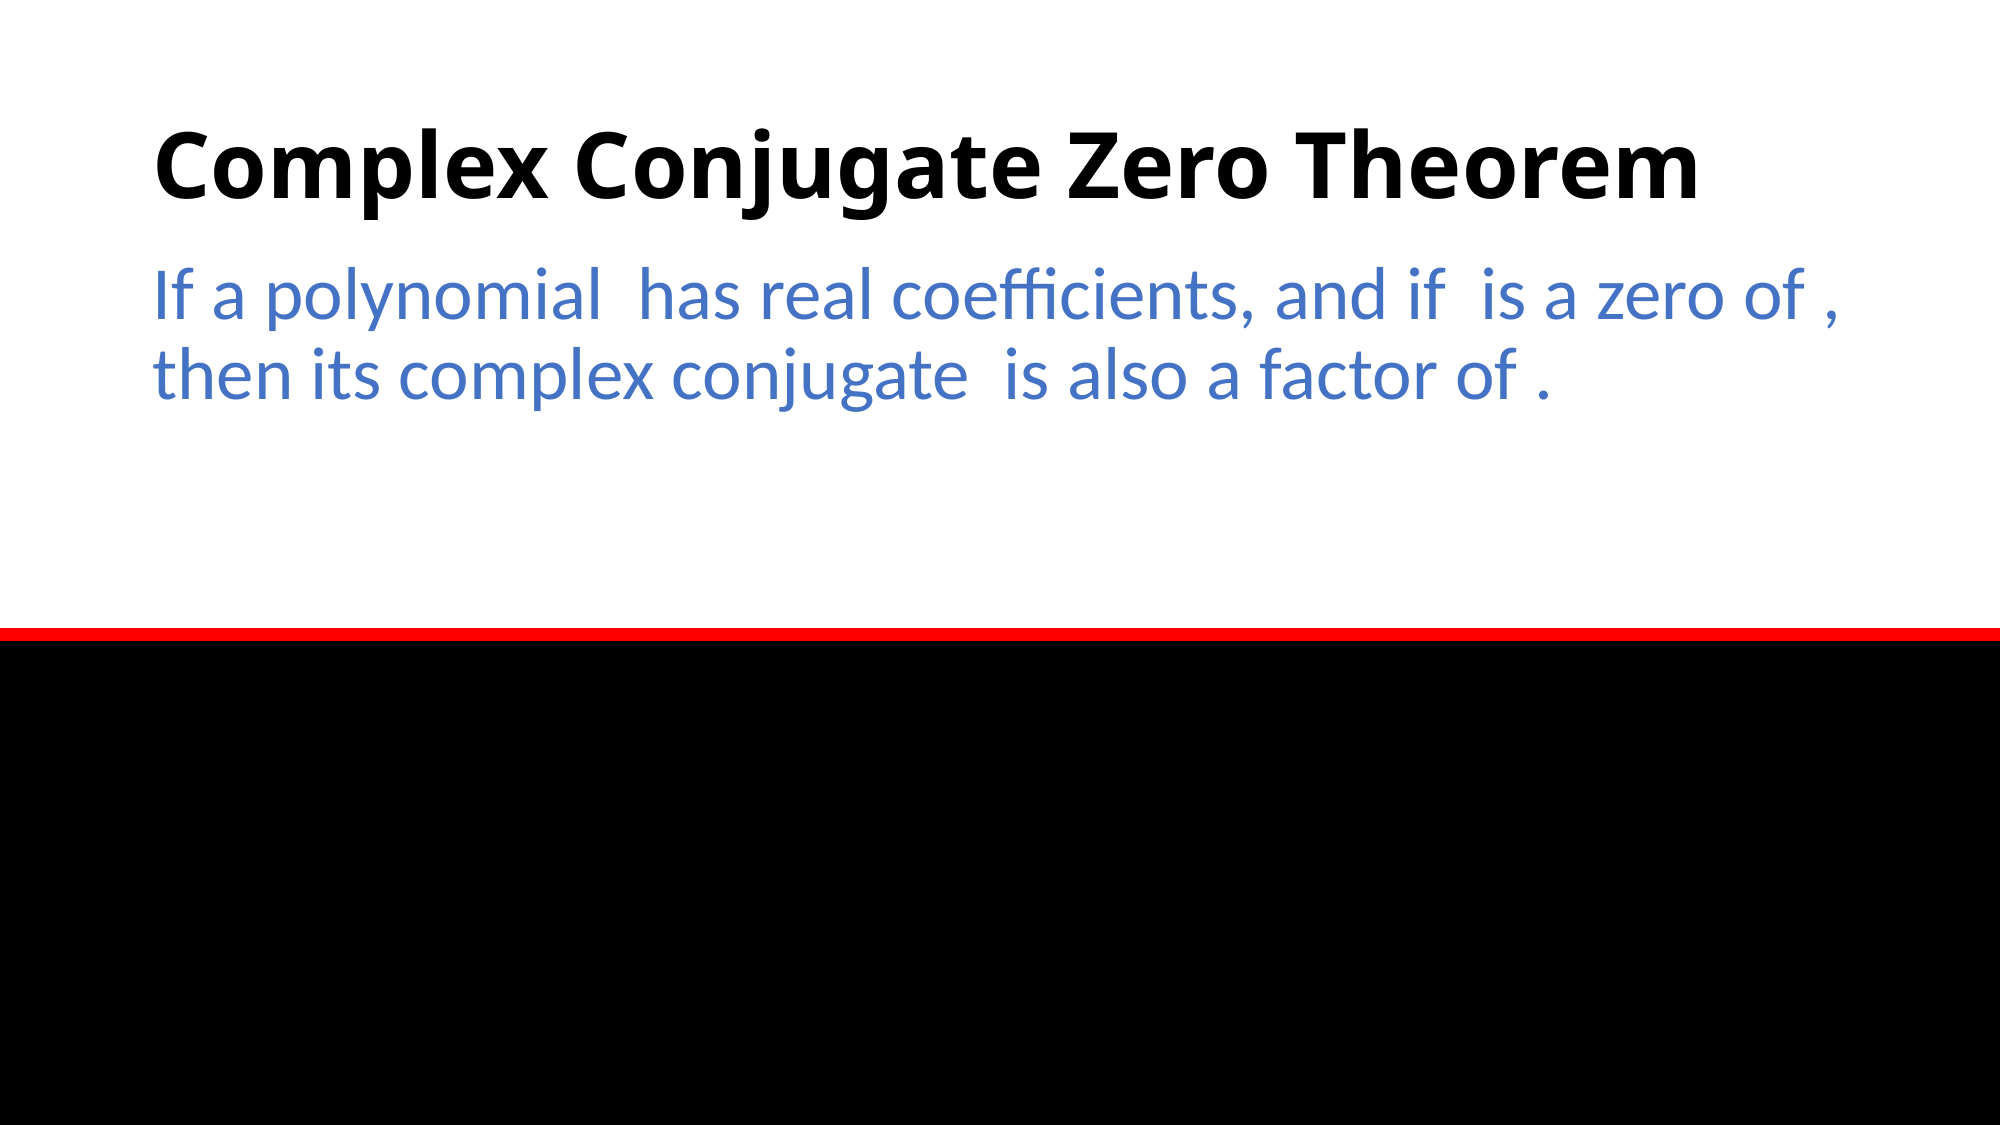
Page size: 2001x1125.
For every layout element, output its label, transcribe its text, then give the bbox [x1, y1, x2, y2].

title Complex Conjugate Zero Theorem [137, 59, 1863, 278]
text_box [0, 641, 2000, 1125]
